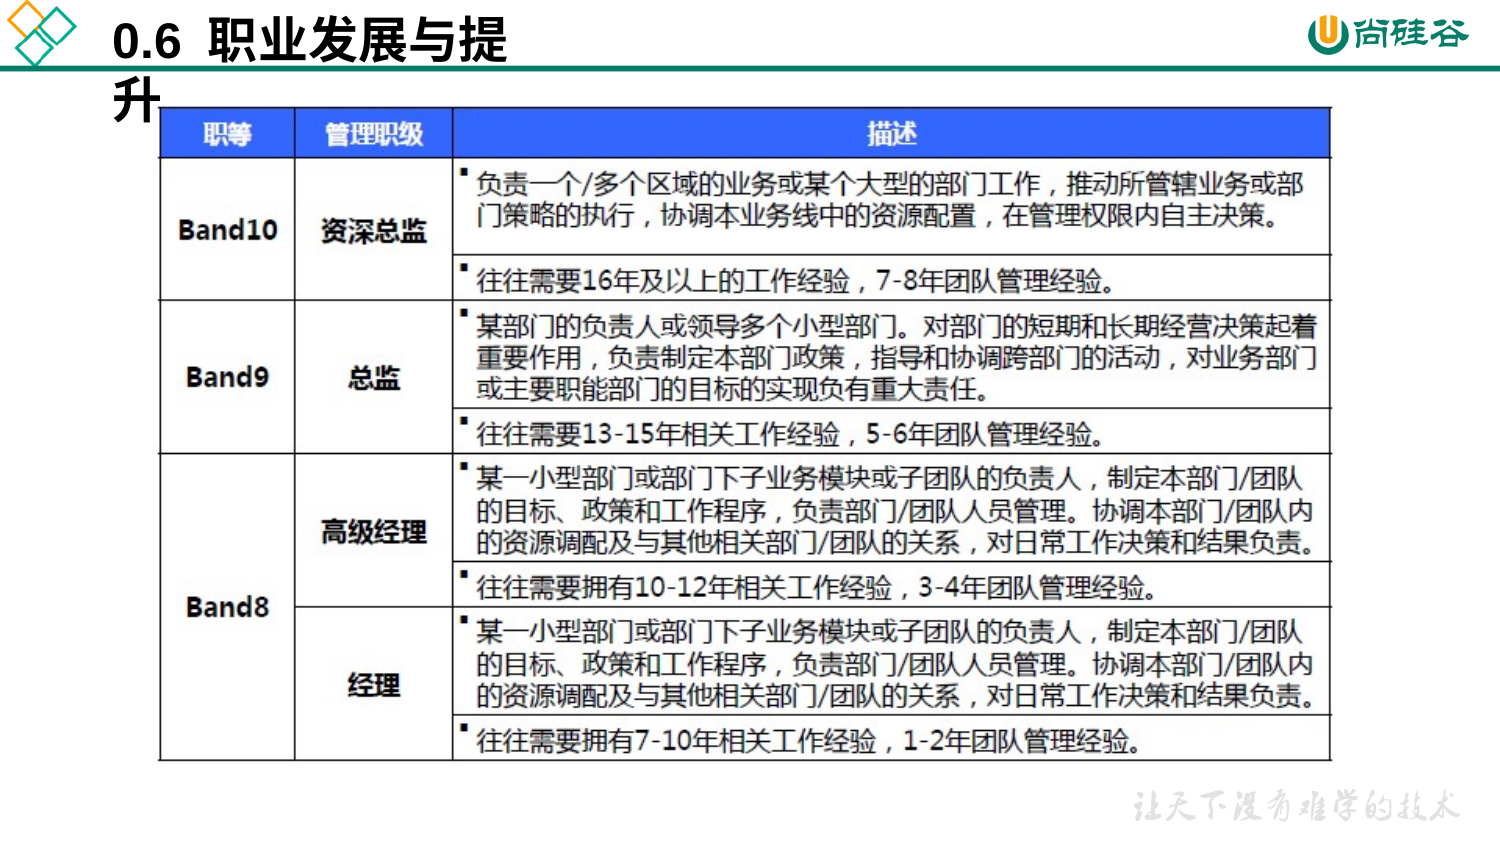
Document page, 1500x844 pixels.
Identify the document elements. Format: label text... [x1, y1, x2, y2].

title 0.6 职业发展与提升 [110, 6, 550, 149]
text_box [152, 105, 1334, 766]
picture [0, 0, 1500, 822]
